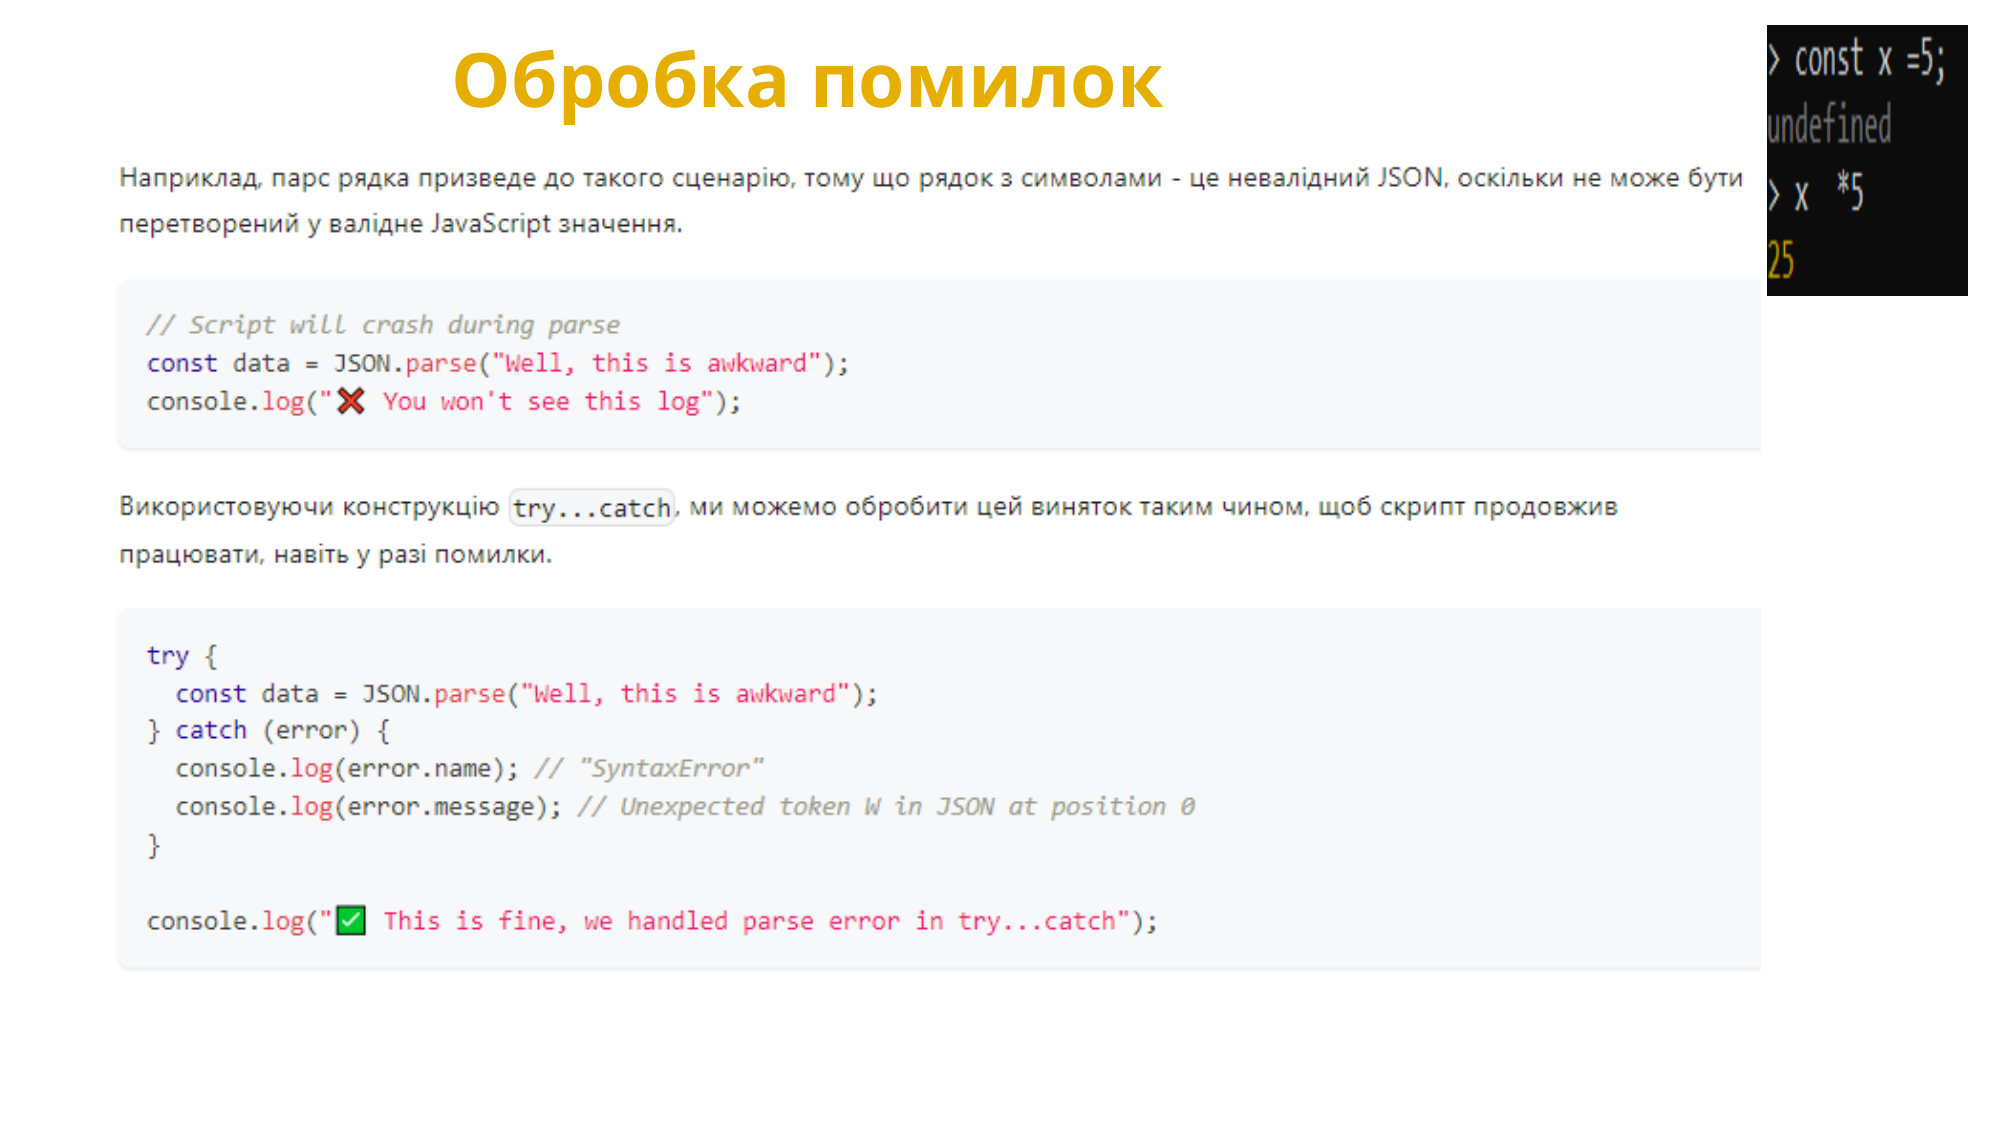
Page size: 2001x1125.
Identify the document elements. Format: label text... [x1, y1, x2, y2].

picture [1767, 25, 1968, 296]
picture [108, 160, 1761, 972]
text_box Обробка помилок [395, 25, 1648, 131]
